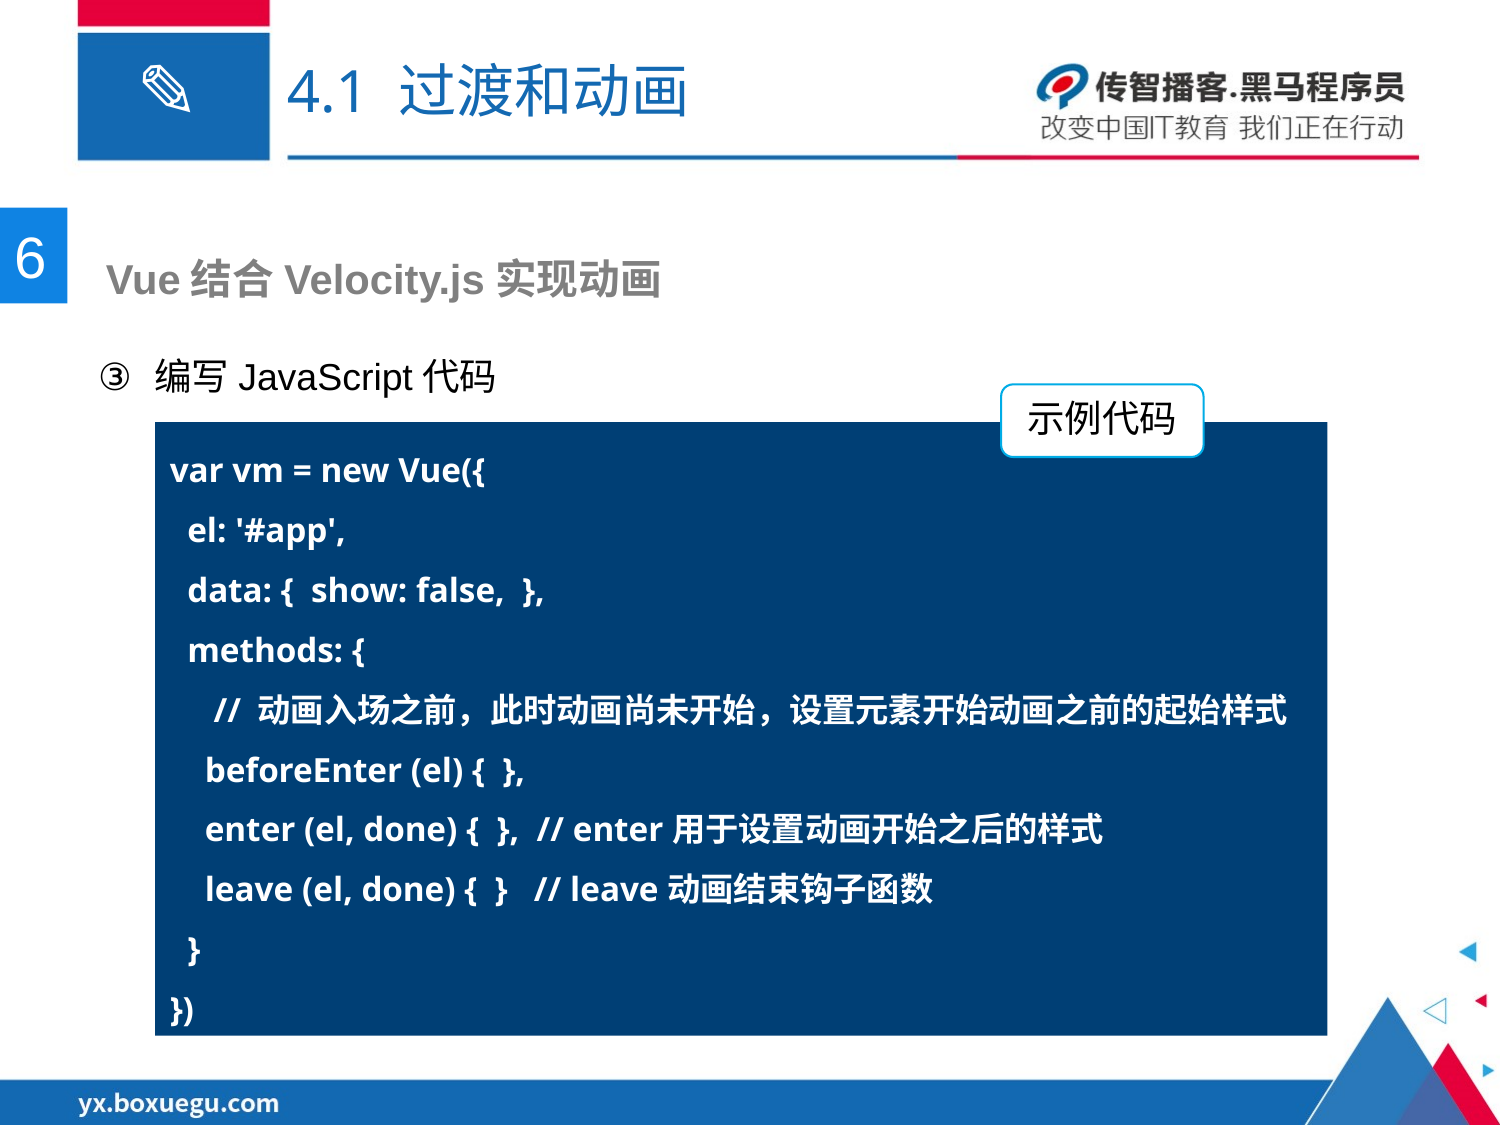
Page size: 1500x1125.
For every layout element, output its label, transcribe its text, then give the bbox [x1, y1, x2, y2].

picture [0, 1, 1500, 1125]
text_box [154, 384, 1328, 1044]
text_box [0, 207, 842, 311]
title 4.1 过渡和动画 [271, 25, 1046, 153]
text_box 编写JavaScript代码 [83, 300, 1407, 406]
